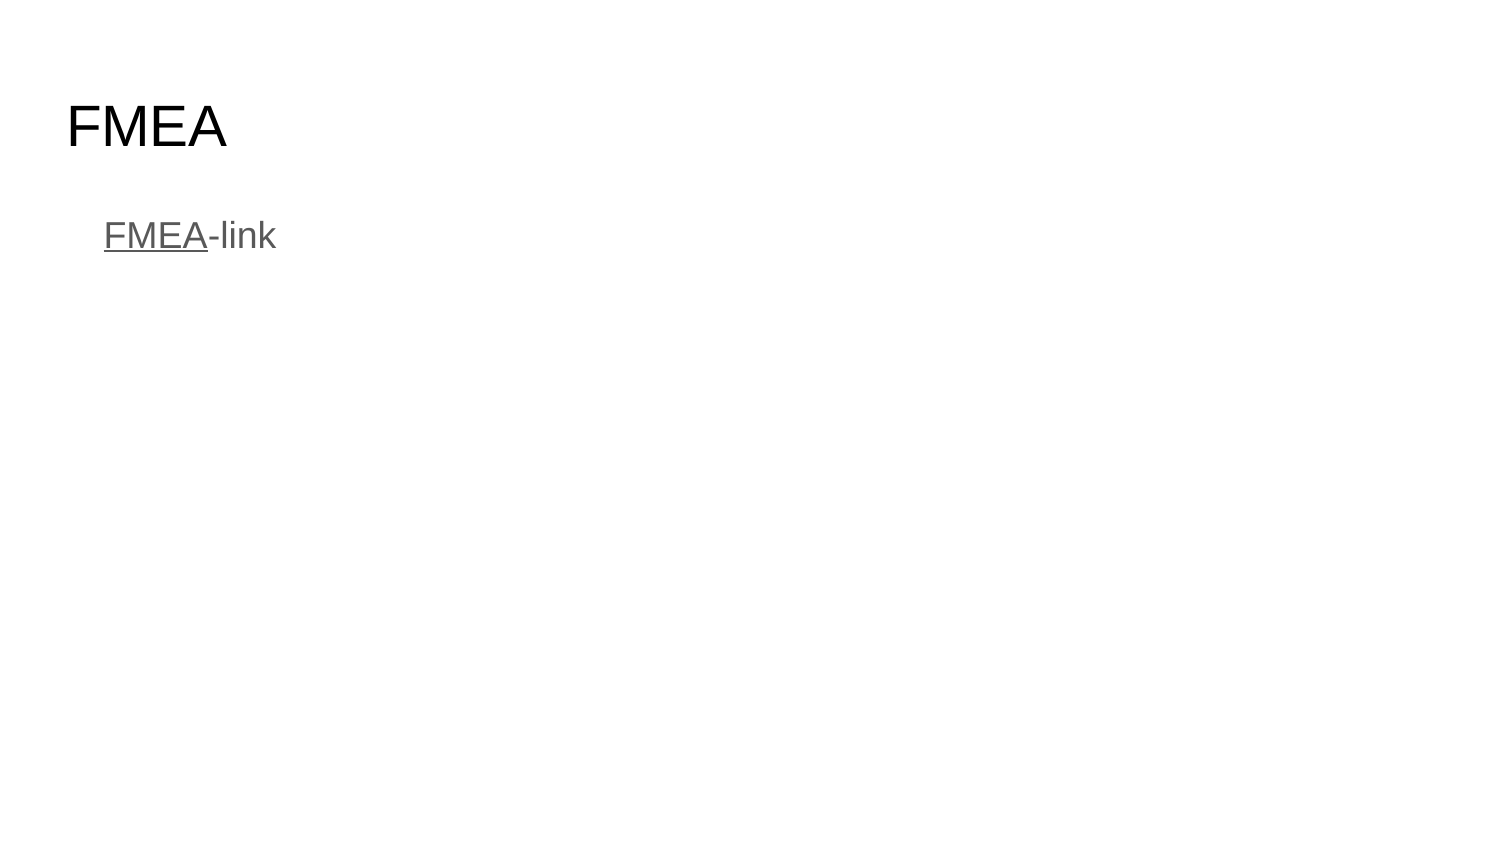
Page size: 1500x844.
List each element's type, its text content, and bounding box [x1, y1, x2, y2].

title FMEA [51, 72, 1449, 167]
list FMEA-link [51, 189, 1449, 750]
